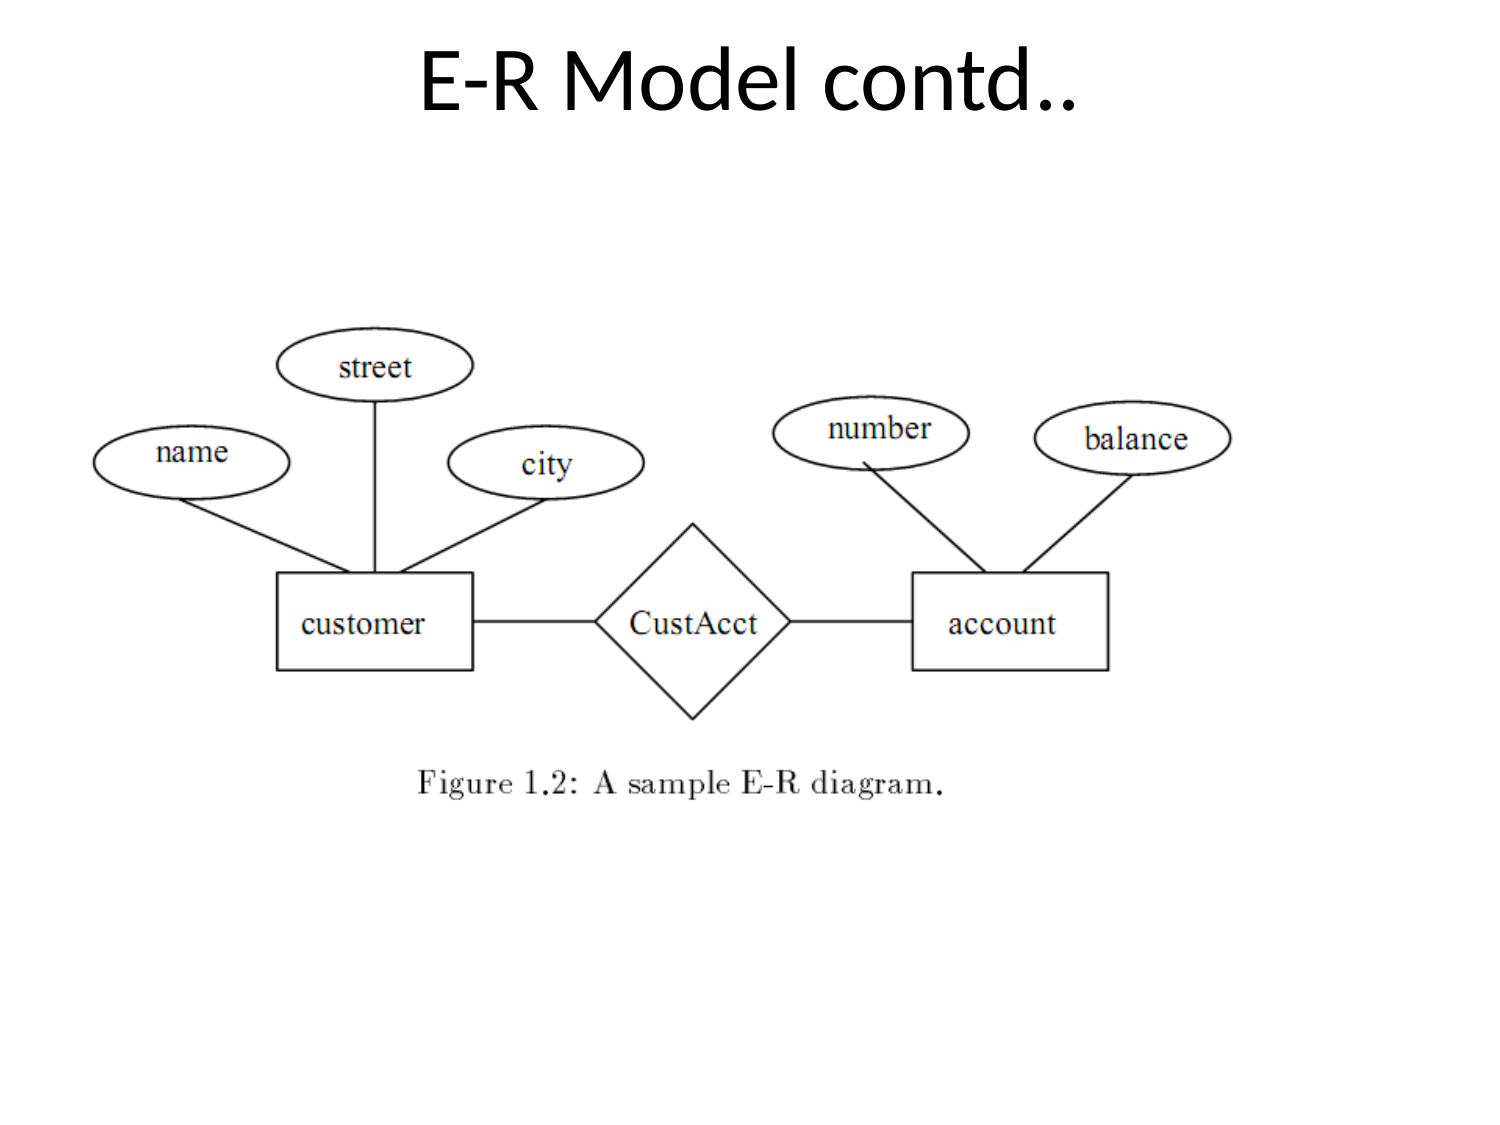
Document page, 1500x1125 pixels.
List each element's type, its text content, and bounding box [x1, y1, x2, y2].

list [62, 287, 1251, 812]
title E-R Model contd.. [75, 0, 1425, 150]
